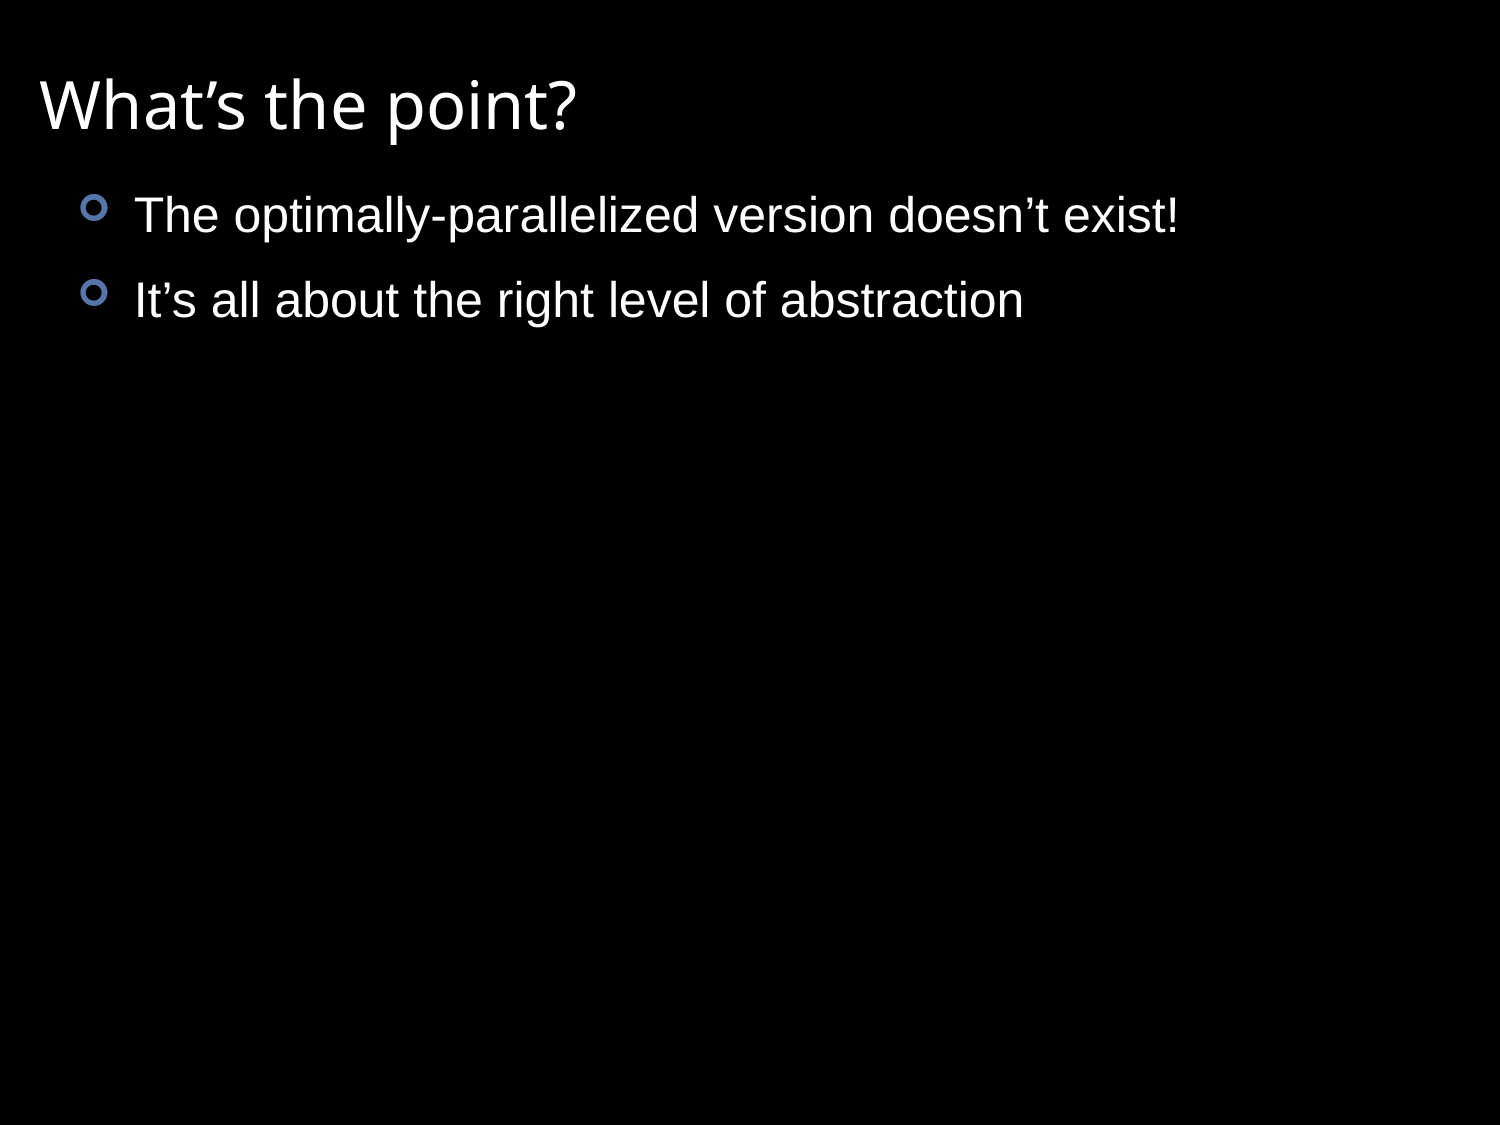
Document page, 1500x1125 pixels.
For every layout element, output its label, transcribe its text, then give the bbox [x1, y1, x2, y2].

list The optimally-parallelized version doesn’t exist! It’s all about the right level of abstraction [62, 174, 1451, 1013]
title What’s the point? [24, 18, 1451, 188]
